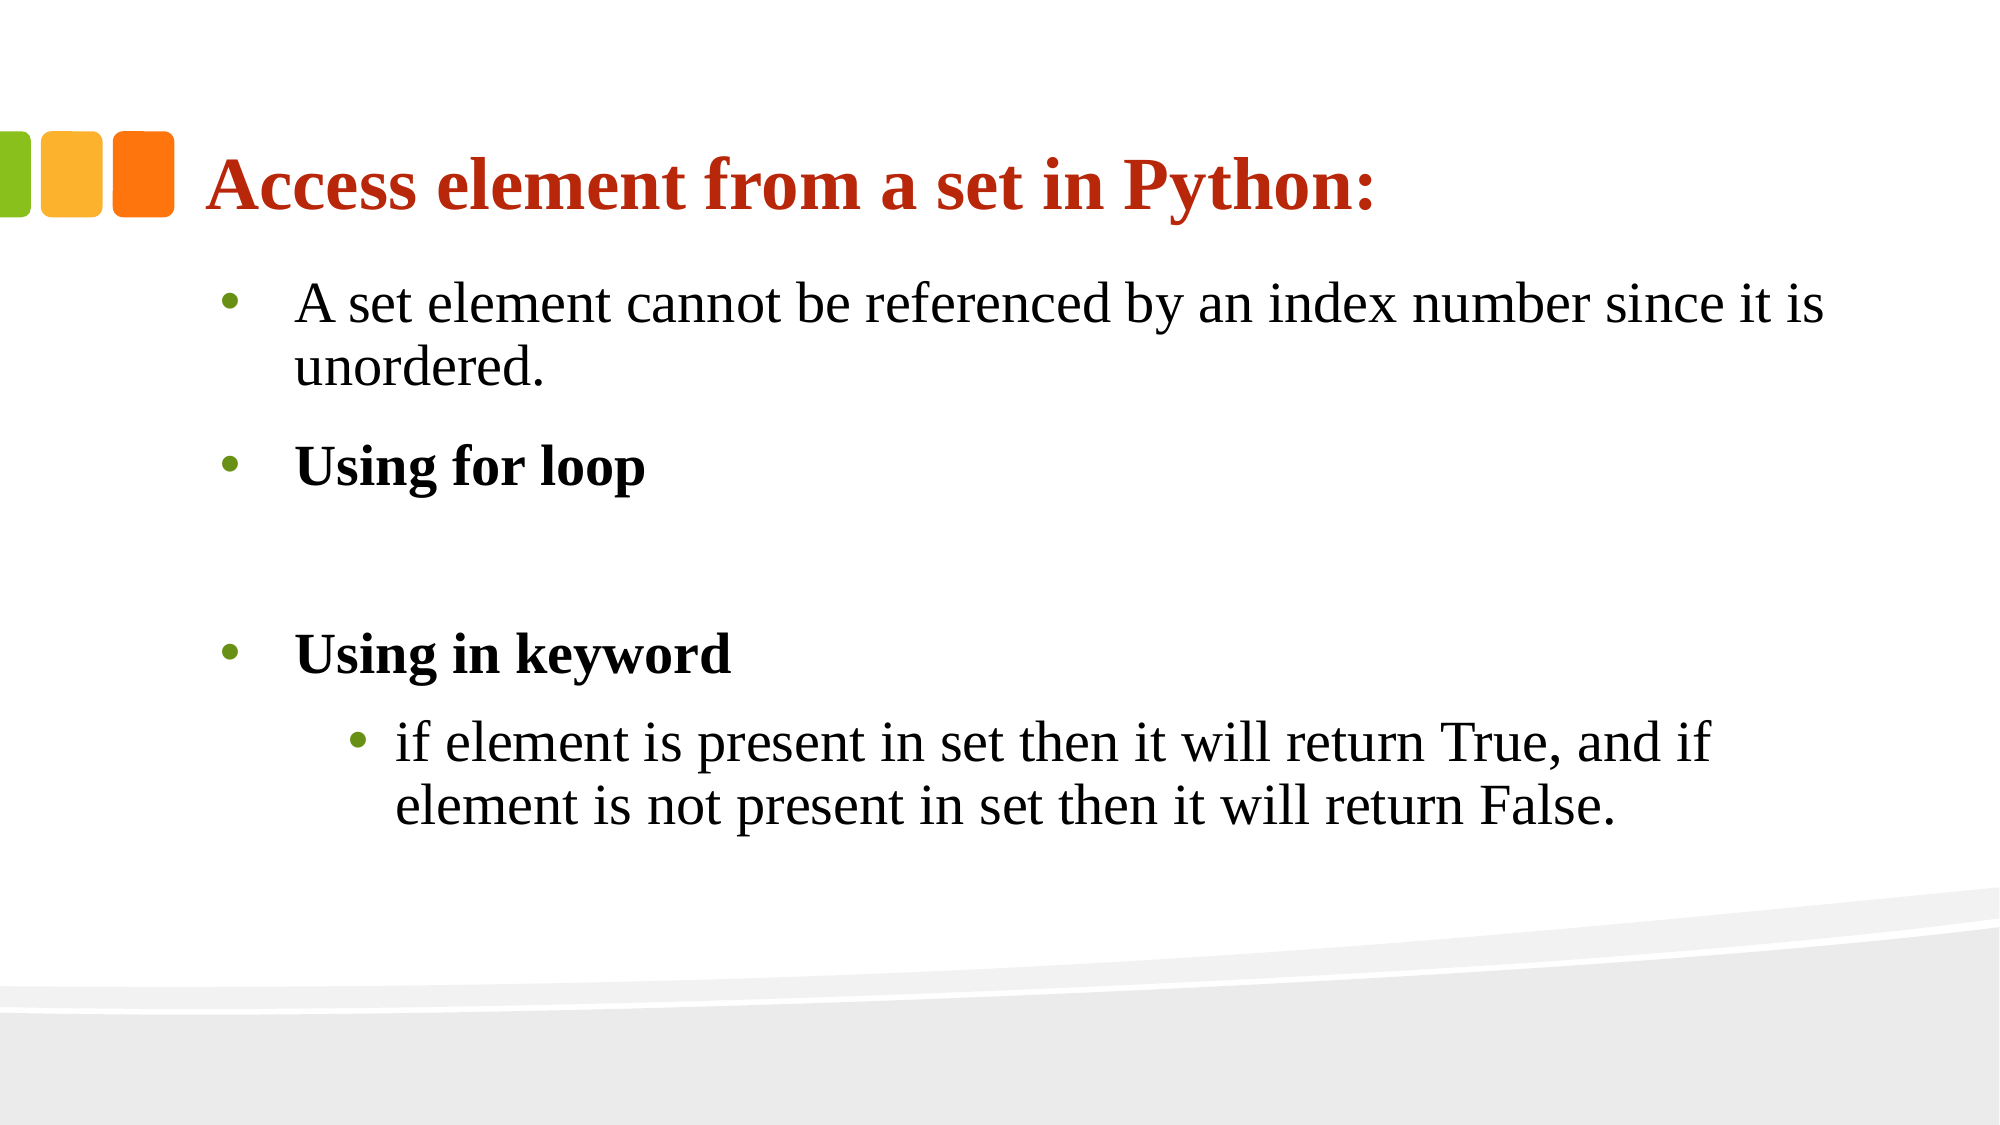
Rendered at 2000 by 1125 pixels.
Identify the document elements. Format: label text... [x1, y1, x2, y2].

list A set element cannot be referenced by an index number since it is unordered. Using for loop Using in keyword if element is present in set then it will return True, and if element is not present in set then it will return False. [199, 262, 1871, 1013]
title Access element from a set in Python: [185, 112, 1785, 325]
